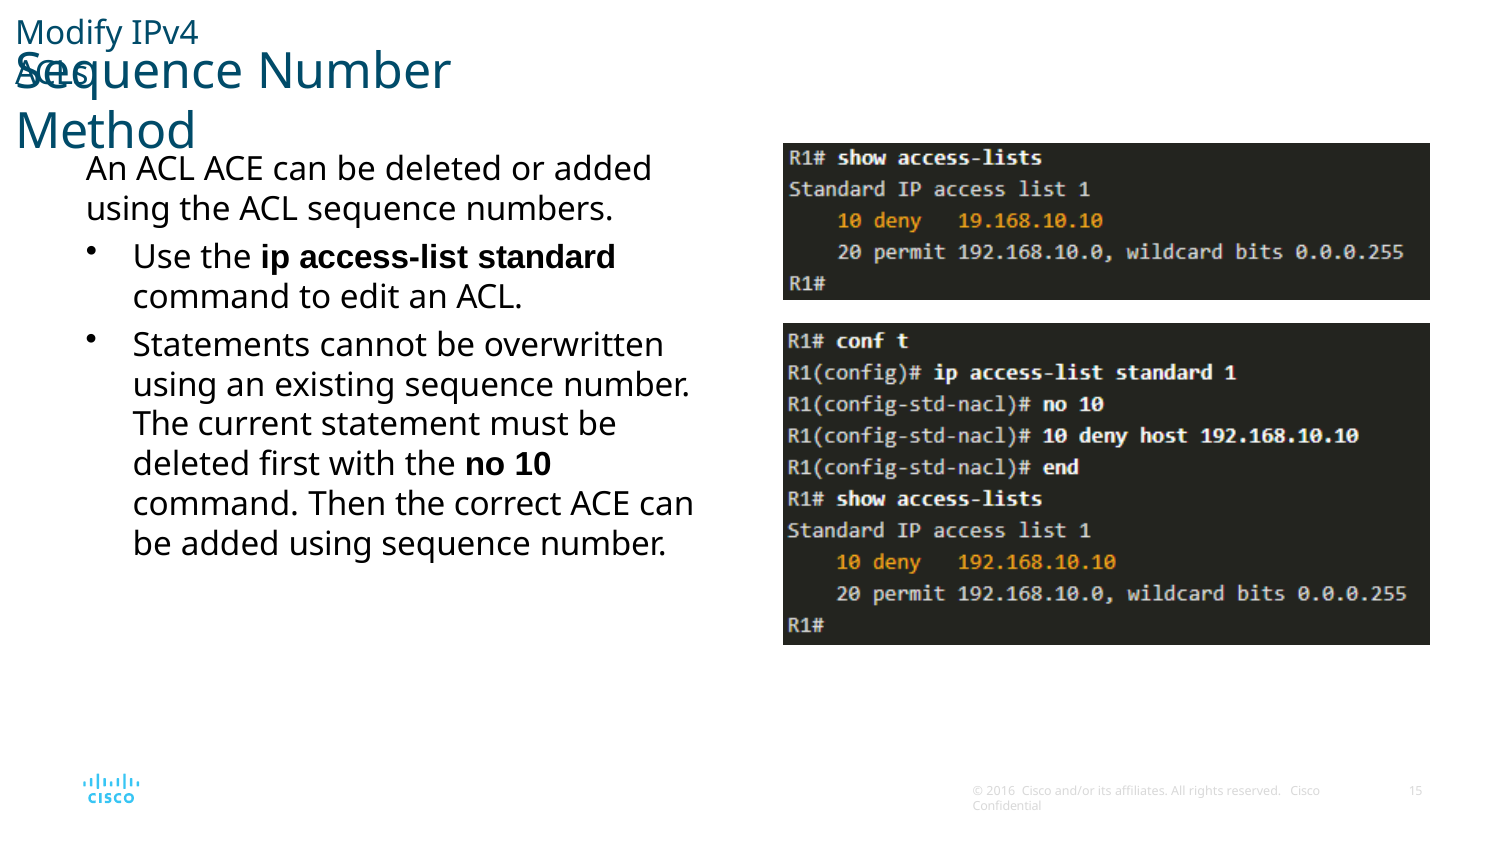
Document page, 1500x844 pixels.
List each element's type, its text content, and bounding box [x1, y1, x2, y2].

footer © 2016 Cisco and/or its affiliates. All rights reserved. Cisco Confidential [970, 782, 1381, 844]
slide_number 10 [1406, 782, 1432, 844]
text_box Modify IPv4 ACLs [12, 9, 280, 36]
picture [783, 143, 1430, 301]
picture [783, 323, 1430, 645]
title Sequence Number Method [12, 36, 616, 180]
text_box An ACL ACE can be deleted or added using the ACL sequence numbers. Use the ip access-list standard command to edit an ACL. Statements cannot be overwritten using an existing sequence number. The current statement must be deleted first with the no 10 command. Then the correct ACE can be added using sequence number. [83, 144, 734, 563]
